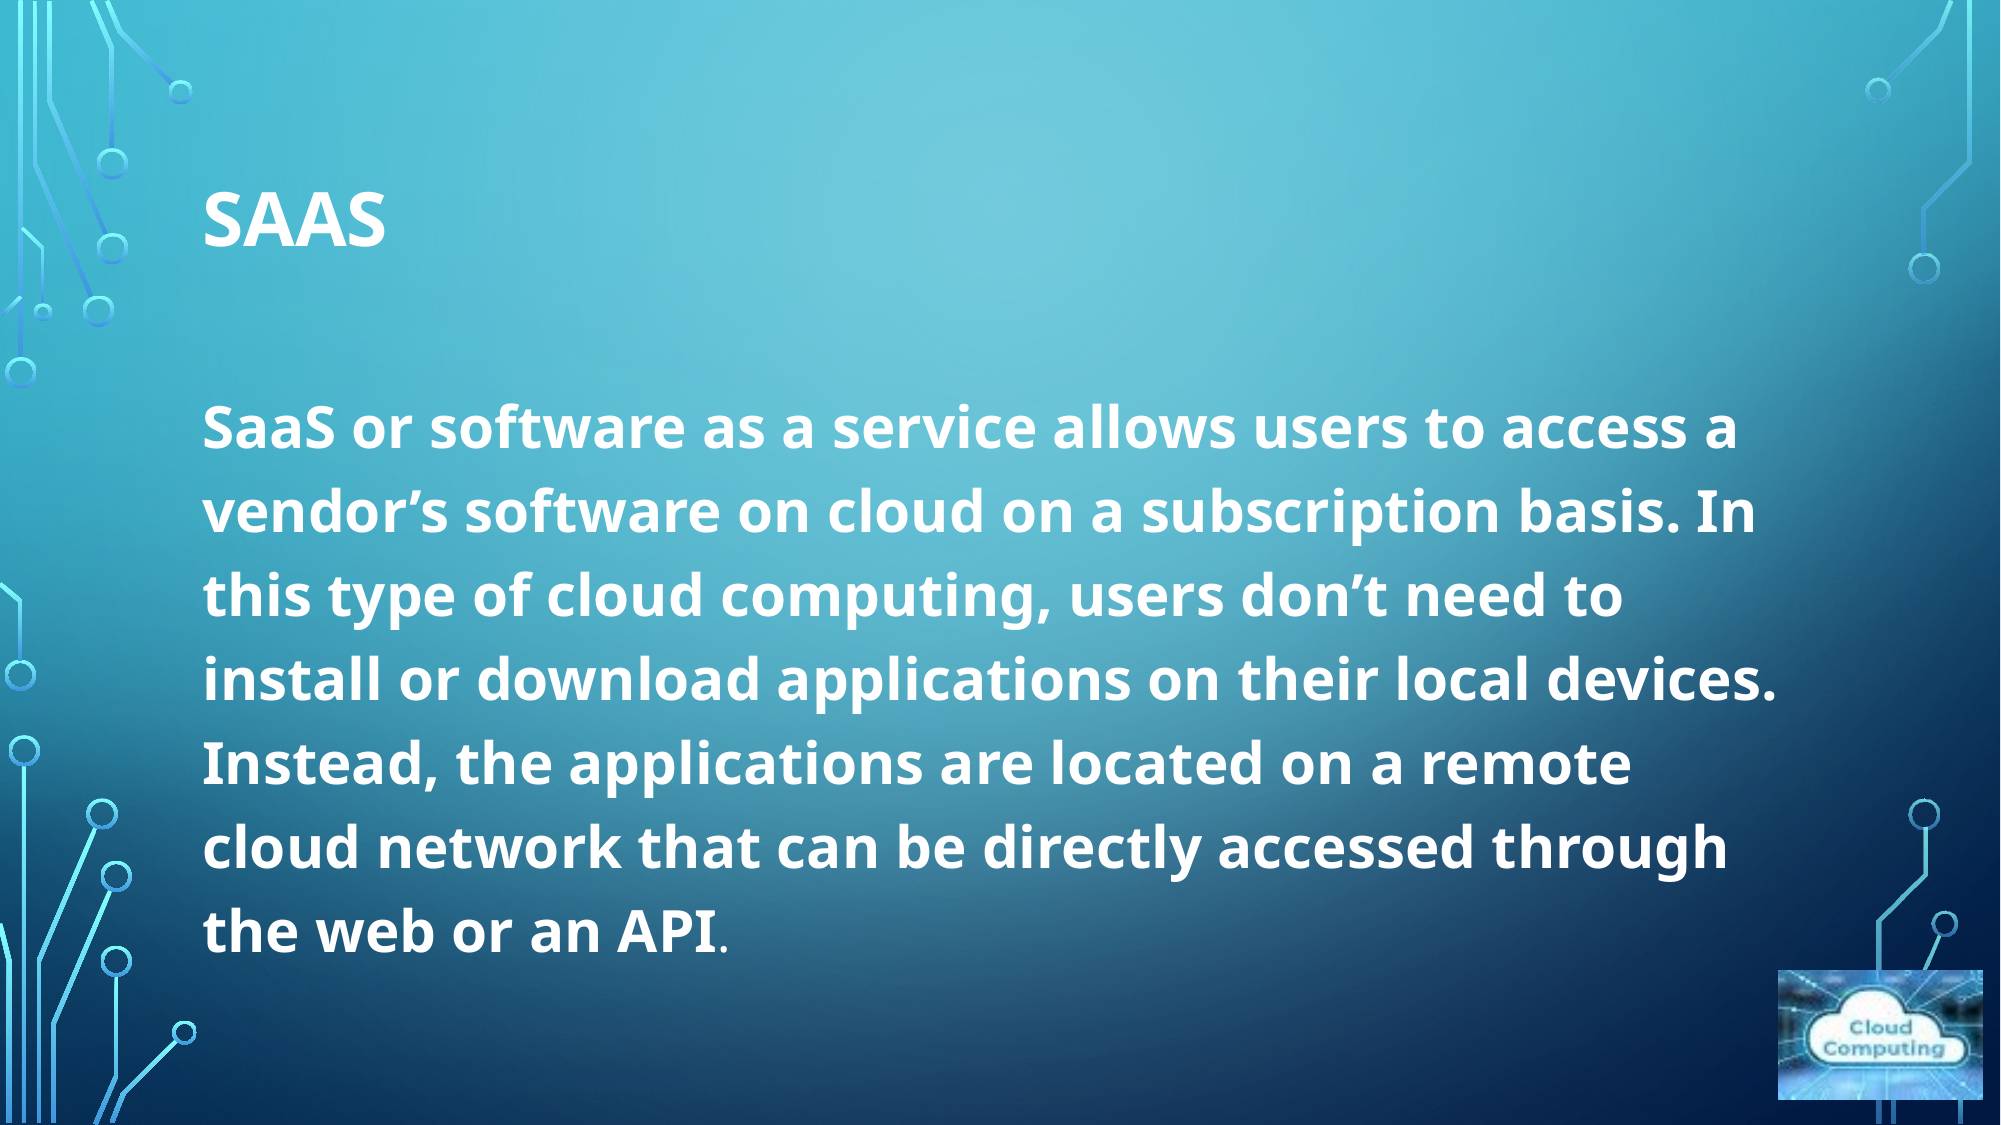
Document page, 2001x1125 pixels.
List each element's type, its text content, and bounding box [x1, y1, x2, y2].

title SaaS [187, 101, 1813, 344]
list SaaS or software as a service allows users to access a vendor’s software on cloud on a subscription basis. In this type of cloud computing, users don’t need to install or download applications on their local devices. Instead, the applications are located on a remote cloud network that can be directly accessed through the web or an API. [187, 369, 1813, 950]
picture [1777, 970, 1983, 1101]
